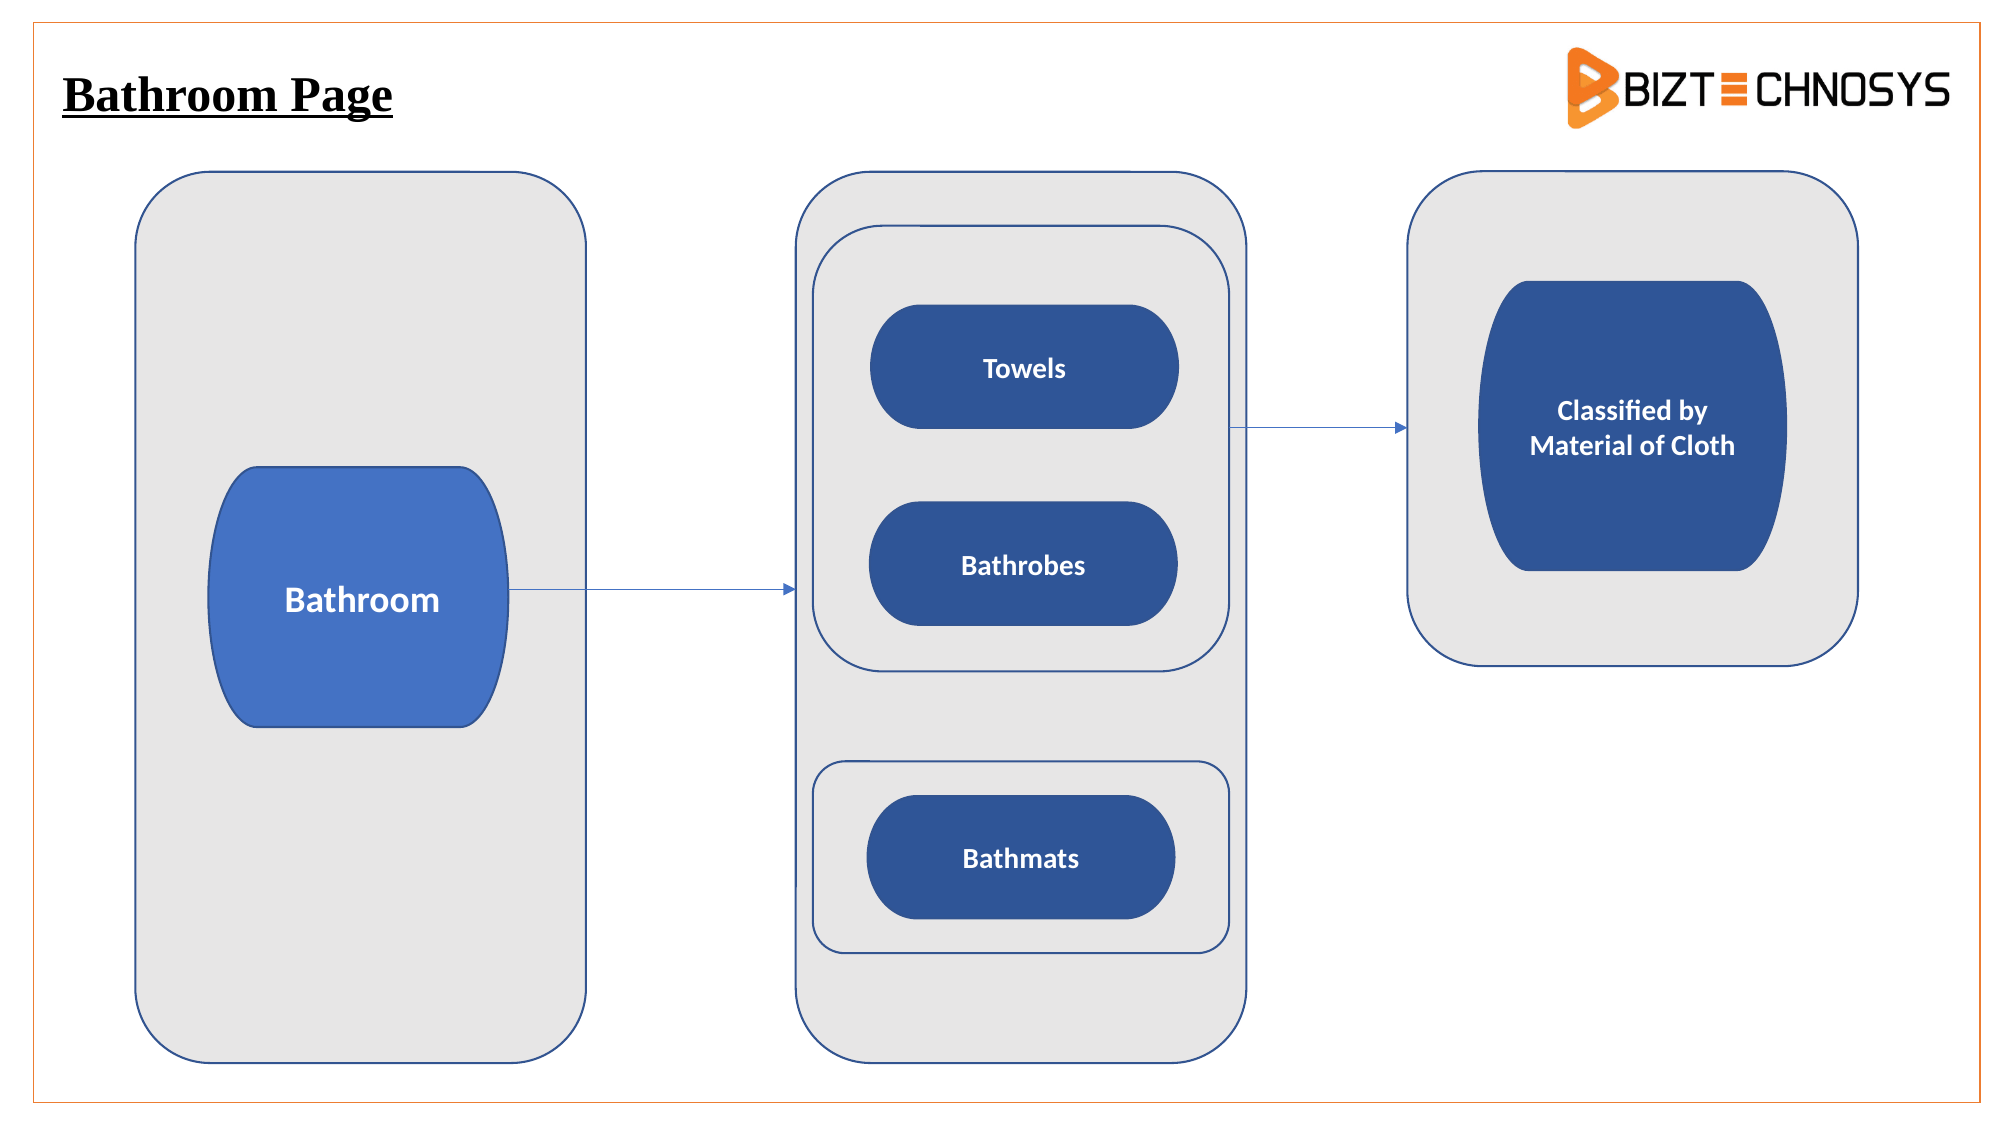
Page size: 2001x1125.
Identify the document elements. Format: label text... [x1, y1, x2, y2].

text_box [1406, 170, 1860, 668]
text_box Bathroom Page [47, 54, 841, 130]
text_box [794, 170, 1248, 1065]
text_box Bathroom [207, 466, 510, 729]
text_box [811, 760, 1231, 955]
picture [1549, 39, 1967, 132]
text_box Bathrobes [868, 501, 1178, 626]
text_box Bathmats [866, 795, 1176, 920]
text_box [811, 224, 1231, 673]
text_box [134, 170, 587, 1065]
text_box Classified by Material of Cloth [1478, 280, 1788, 572]
text_box Towels [870, 304, 1180, 429]
